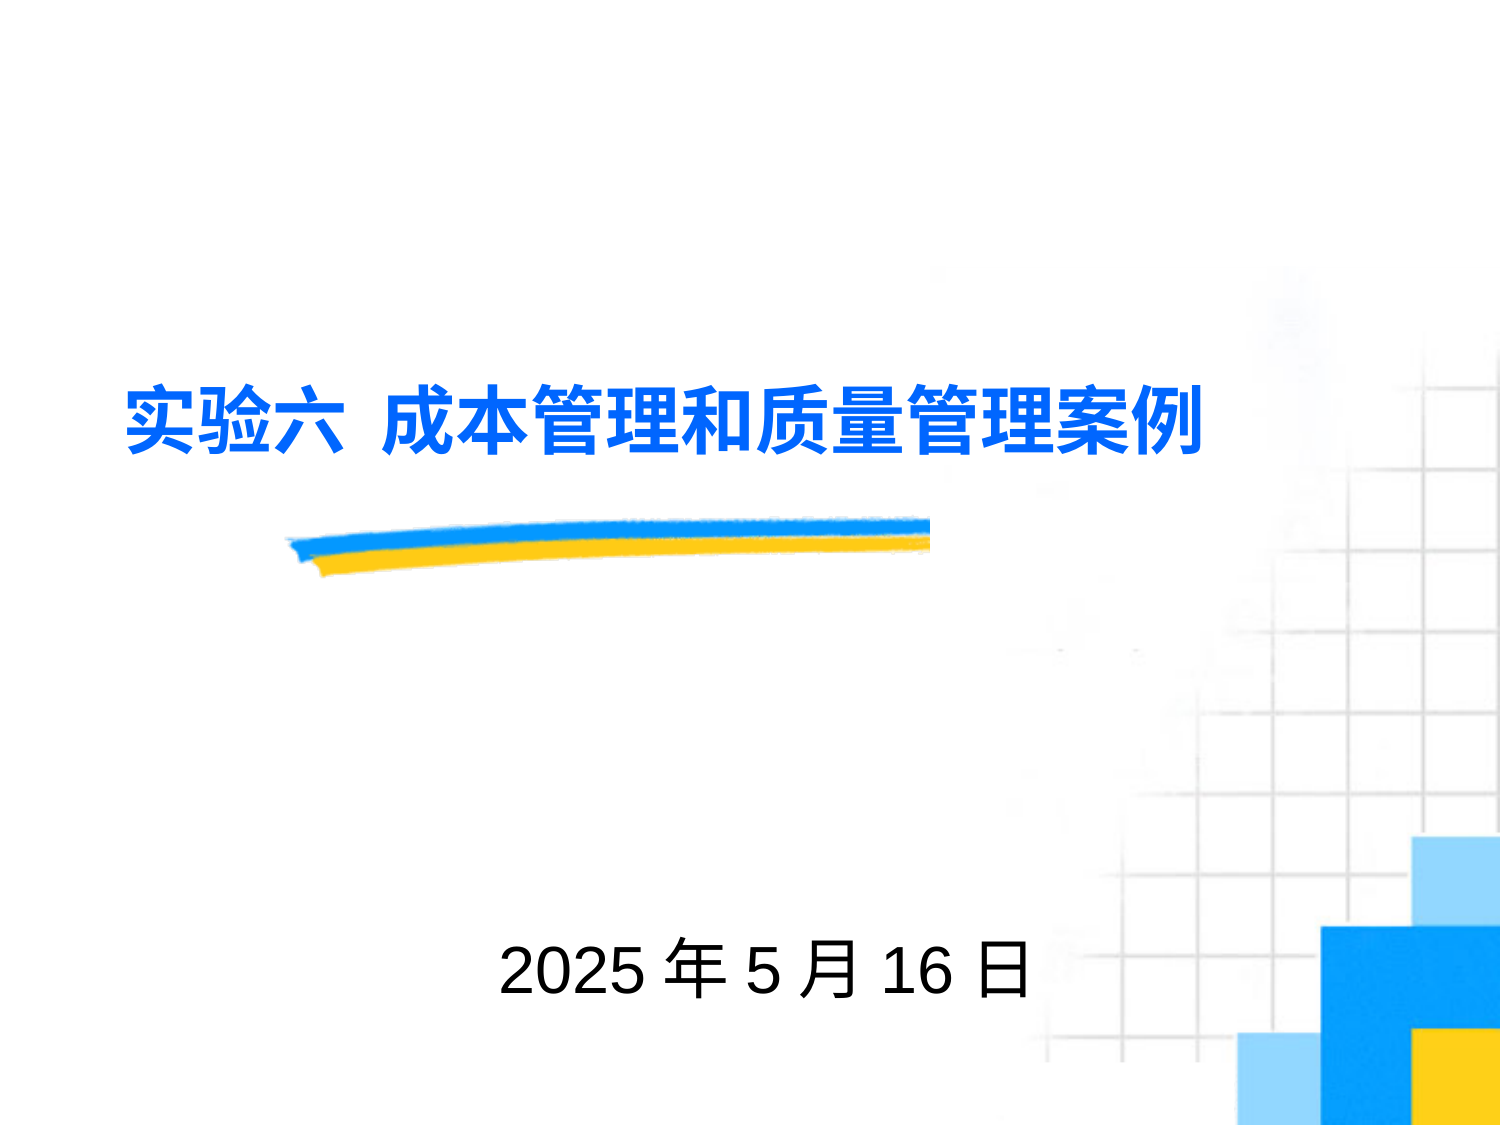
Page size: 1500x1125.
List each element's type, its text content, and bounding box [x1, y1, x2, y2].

title 实验六 成本管理和质量管理案例 [106, 375, 1412, 474]
picture [207, 266, 1500, 1125]
text_box 2025年5月16日 [419, 928, 1118, 1016]
